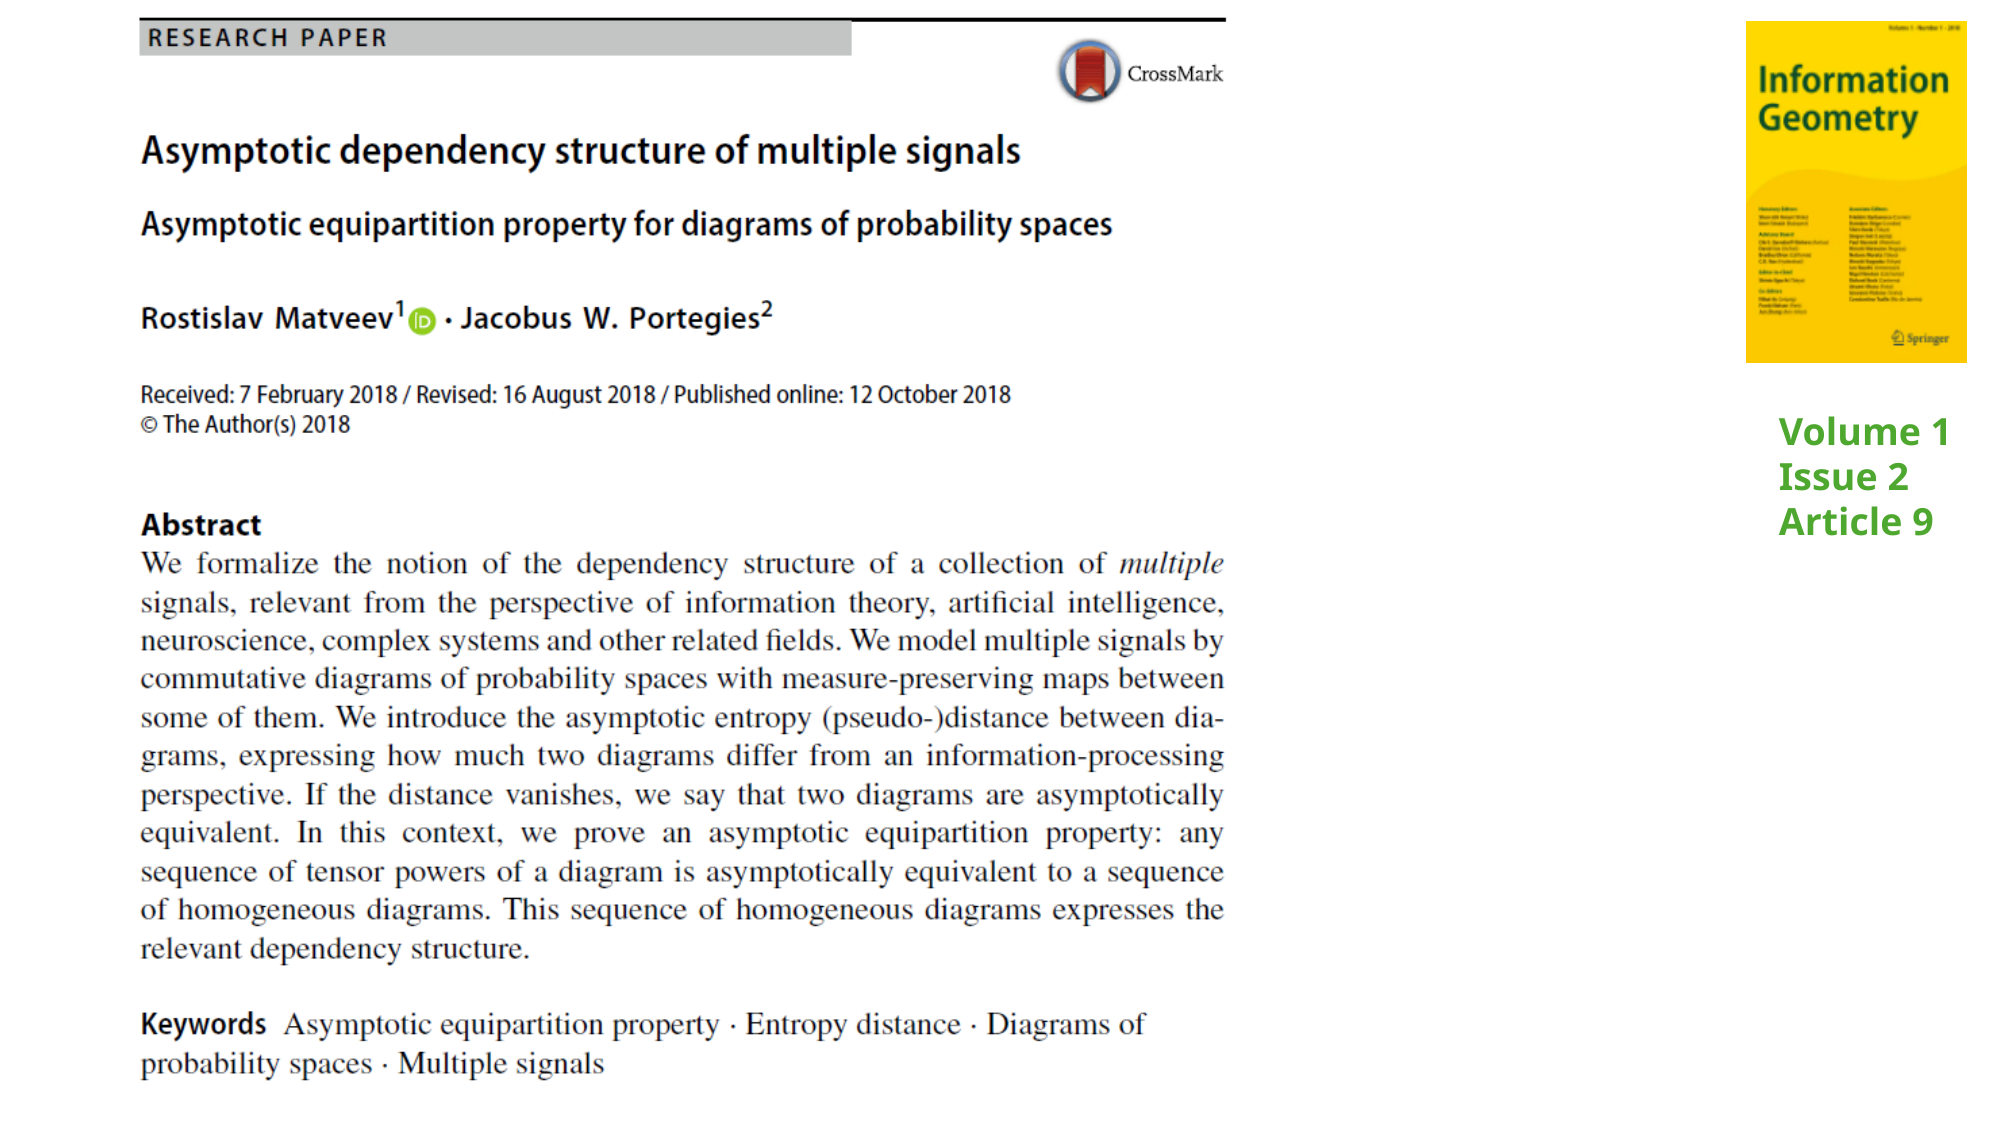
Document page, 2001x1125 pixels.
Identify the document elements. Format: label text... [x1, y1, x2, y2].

picture [86, 0, 1291, 1125]
picture [1746, 21, 1968, 363]
text_box Volume 1 Issue 2 Article 9 [1764, 400, 1968, 551]
